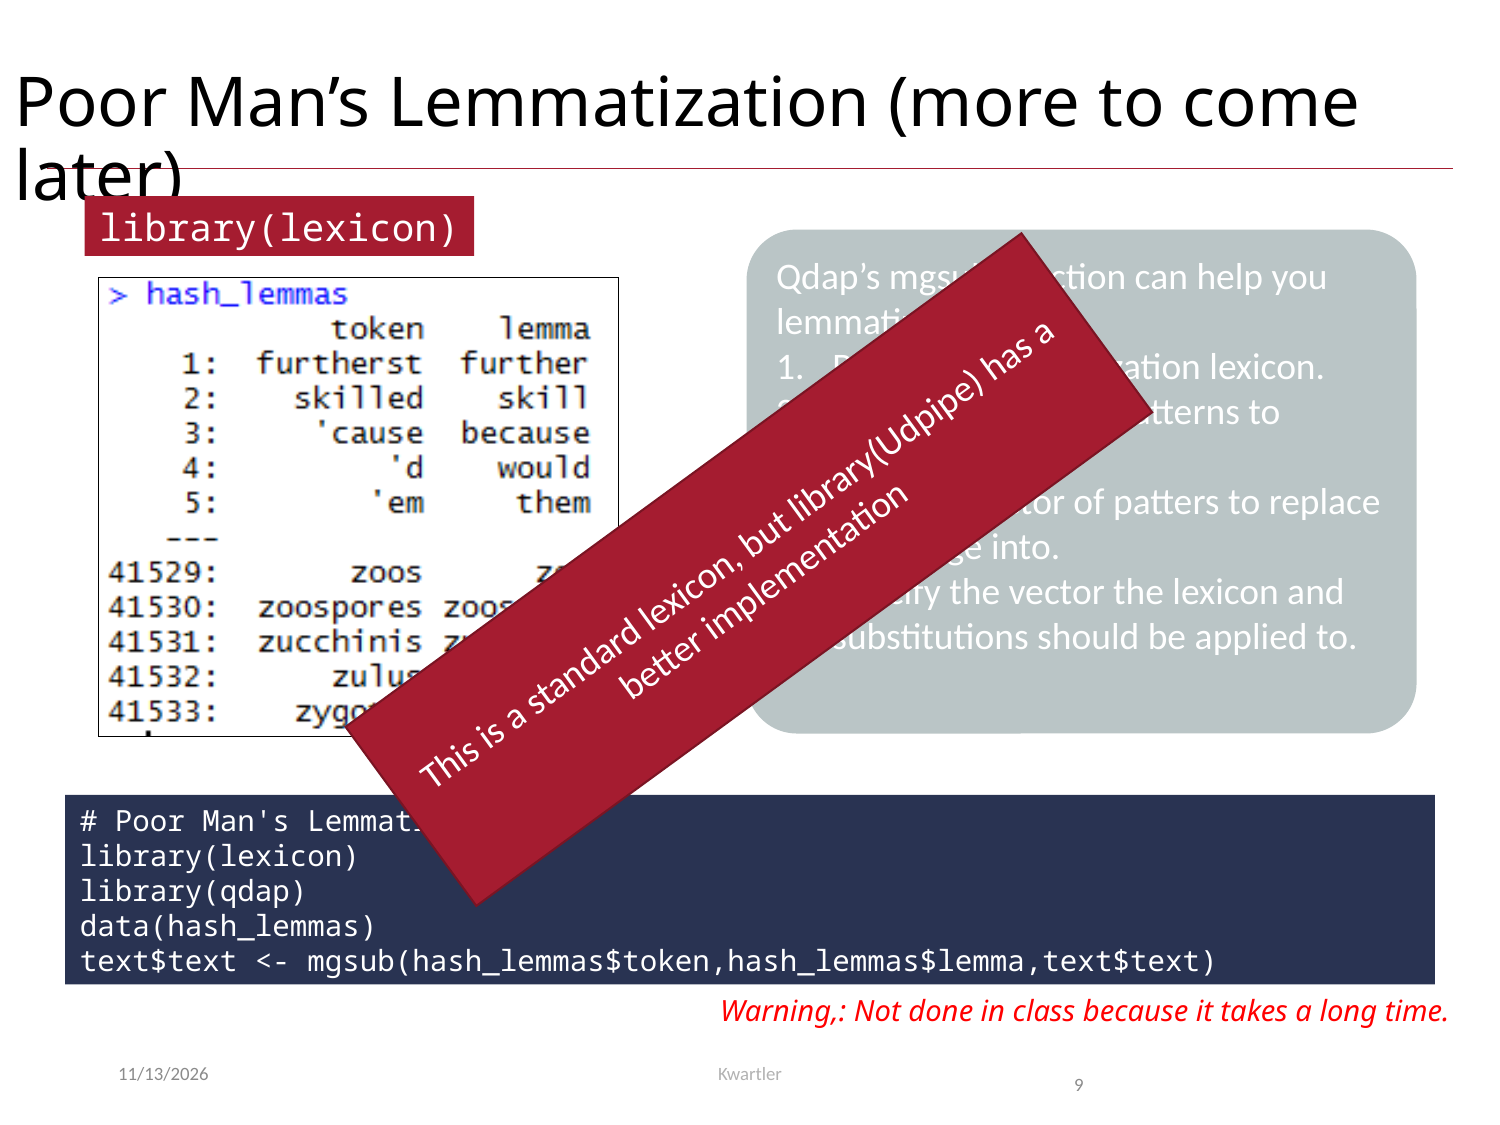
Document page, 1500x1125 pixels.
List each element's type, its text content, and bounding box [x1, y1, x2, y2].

text_box library(lexicon) [84, 196, 475, 256]
footer Kwartler [496, 1042, 1004, 1103]
text_box Qdap’s mgsub function can help you lemmatize words. Bring in a lemmatization lexicon. Supply a vector of patterns to search for Supply a vector of patters to replace or change into. Specify the vector the lexicon and substitutions should be applied to. [746, 229, 1417, 734]
picture [98, 277, 619, 736]
text_box Warning,: Not done in class because it takes a long time. [705, 985, 1479, 1035]
text_box # Poor Man's Lemmatization library(lexicon) library(qdap) data(hash_lemmas) text$text <- mgsub(hash_lemmas$token,hash_lemmas$lemma,text$text) [65, 794, 1435, 985]
slide_number 9 [1059, 1042, 1200, 1103]
text_box This is a standard lexicon, but library(Udpipe) has a better implementation [350, 231, 1154, 908]
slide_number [103, 1042, 441, 1103]
title Poor Man’s Lemmatization (more to come later) [0, 59, 1397, 157]
